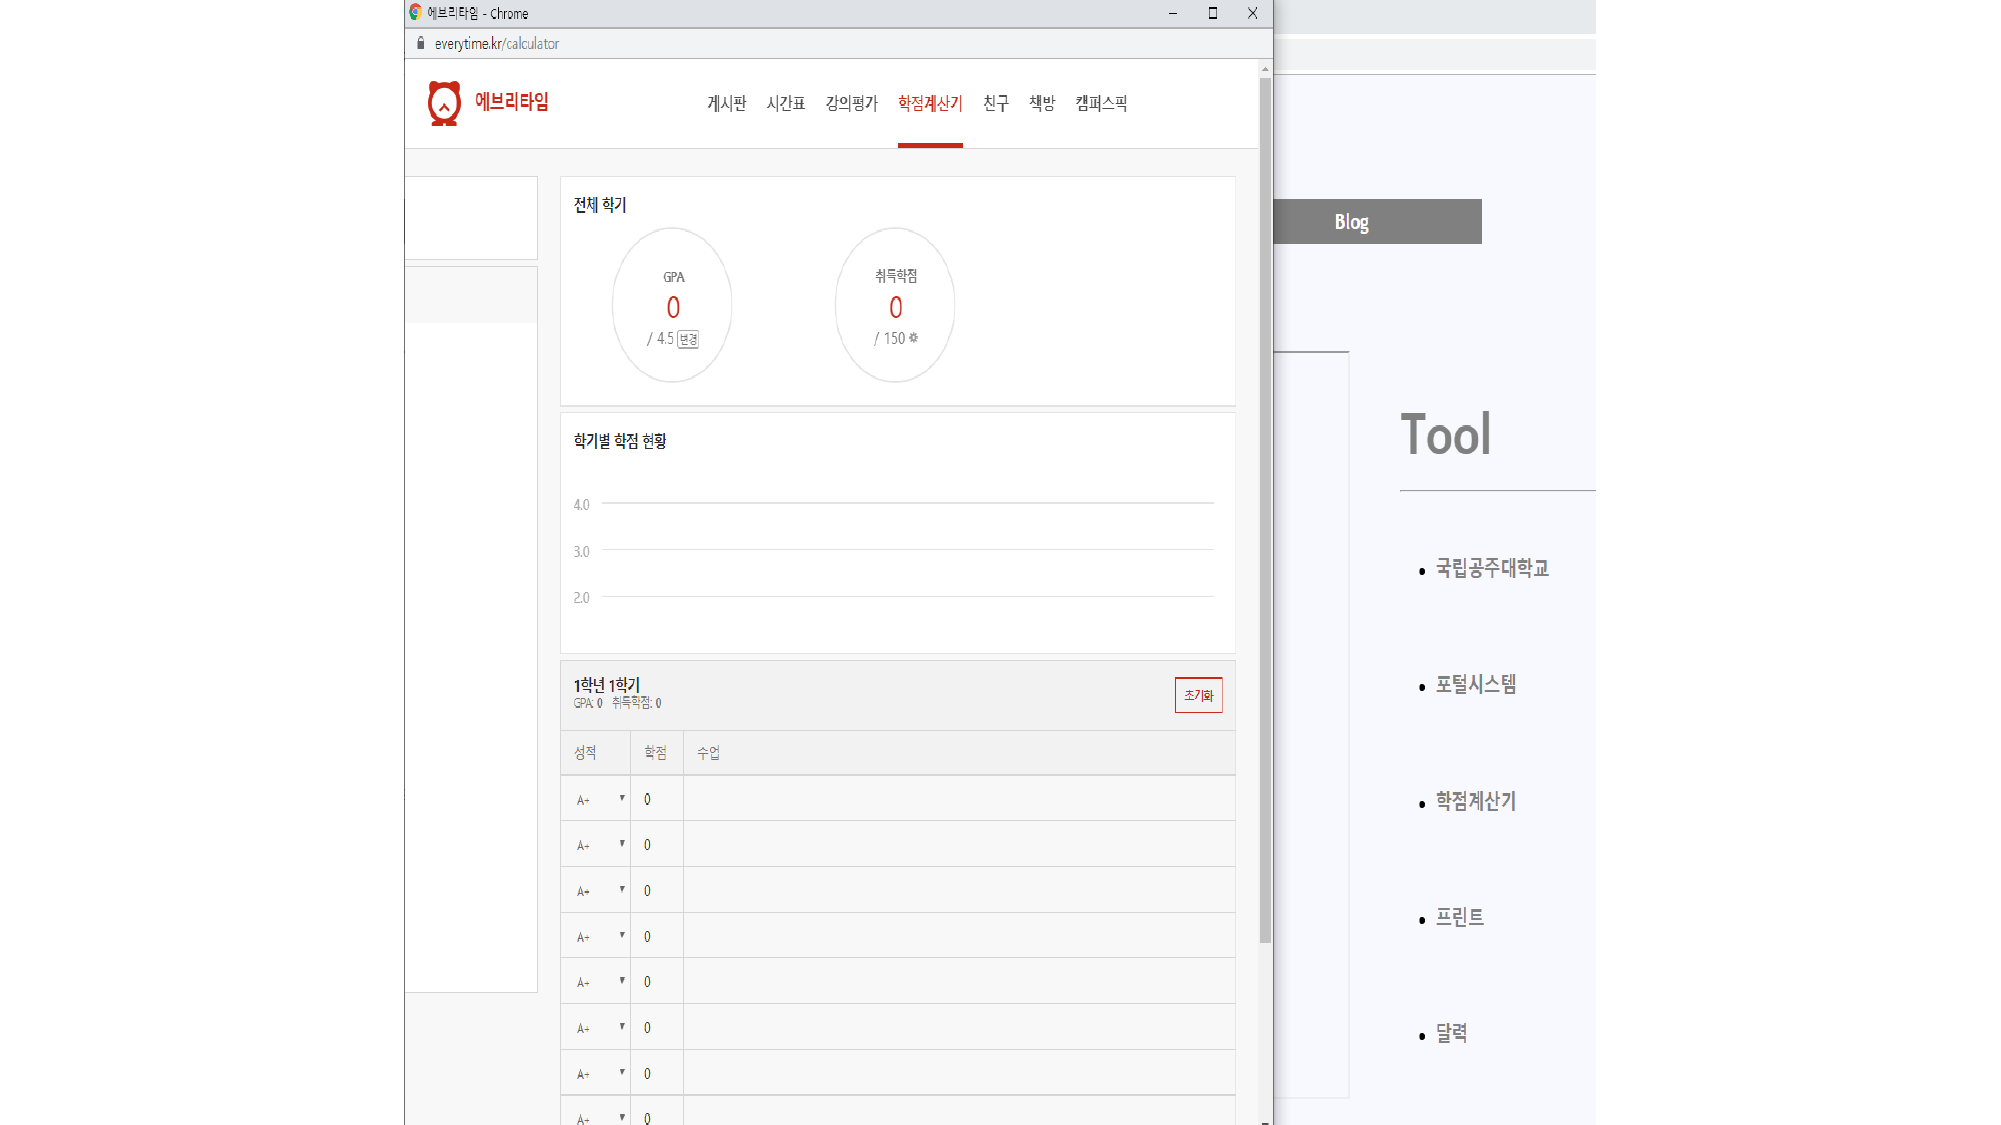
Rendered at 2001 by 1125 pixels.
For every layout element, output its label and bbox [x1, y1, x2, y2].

list [404, 0, 1596, 1125]
